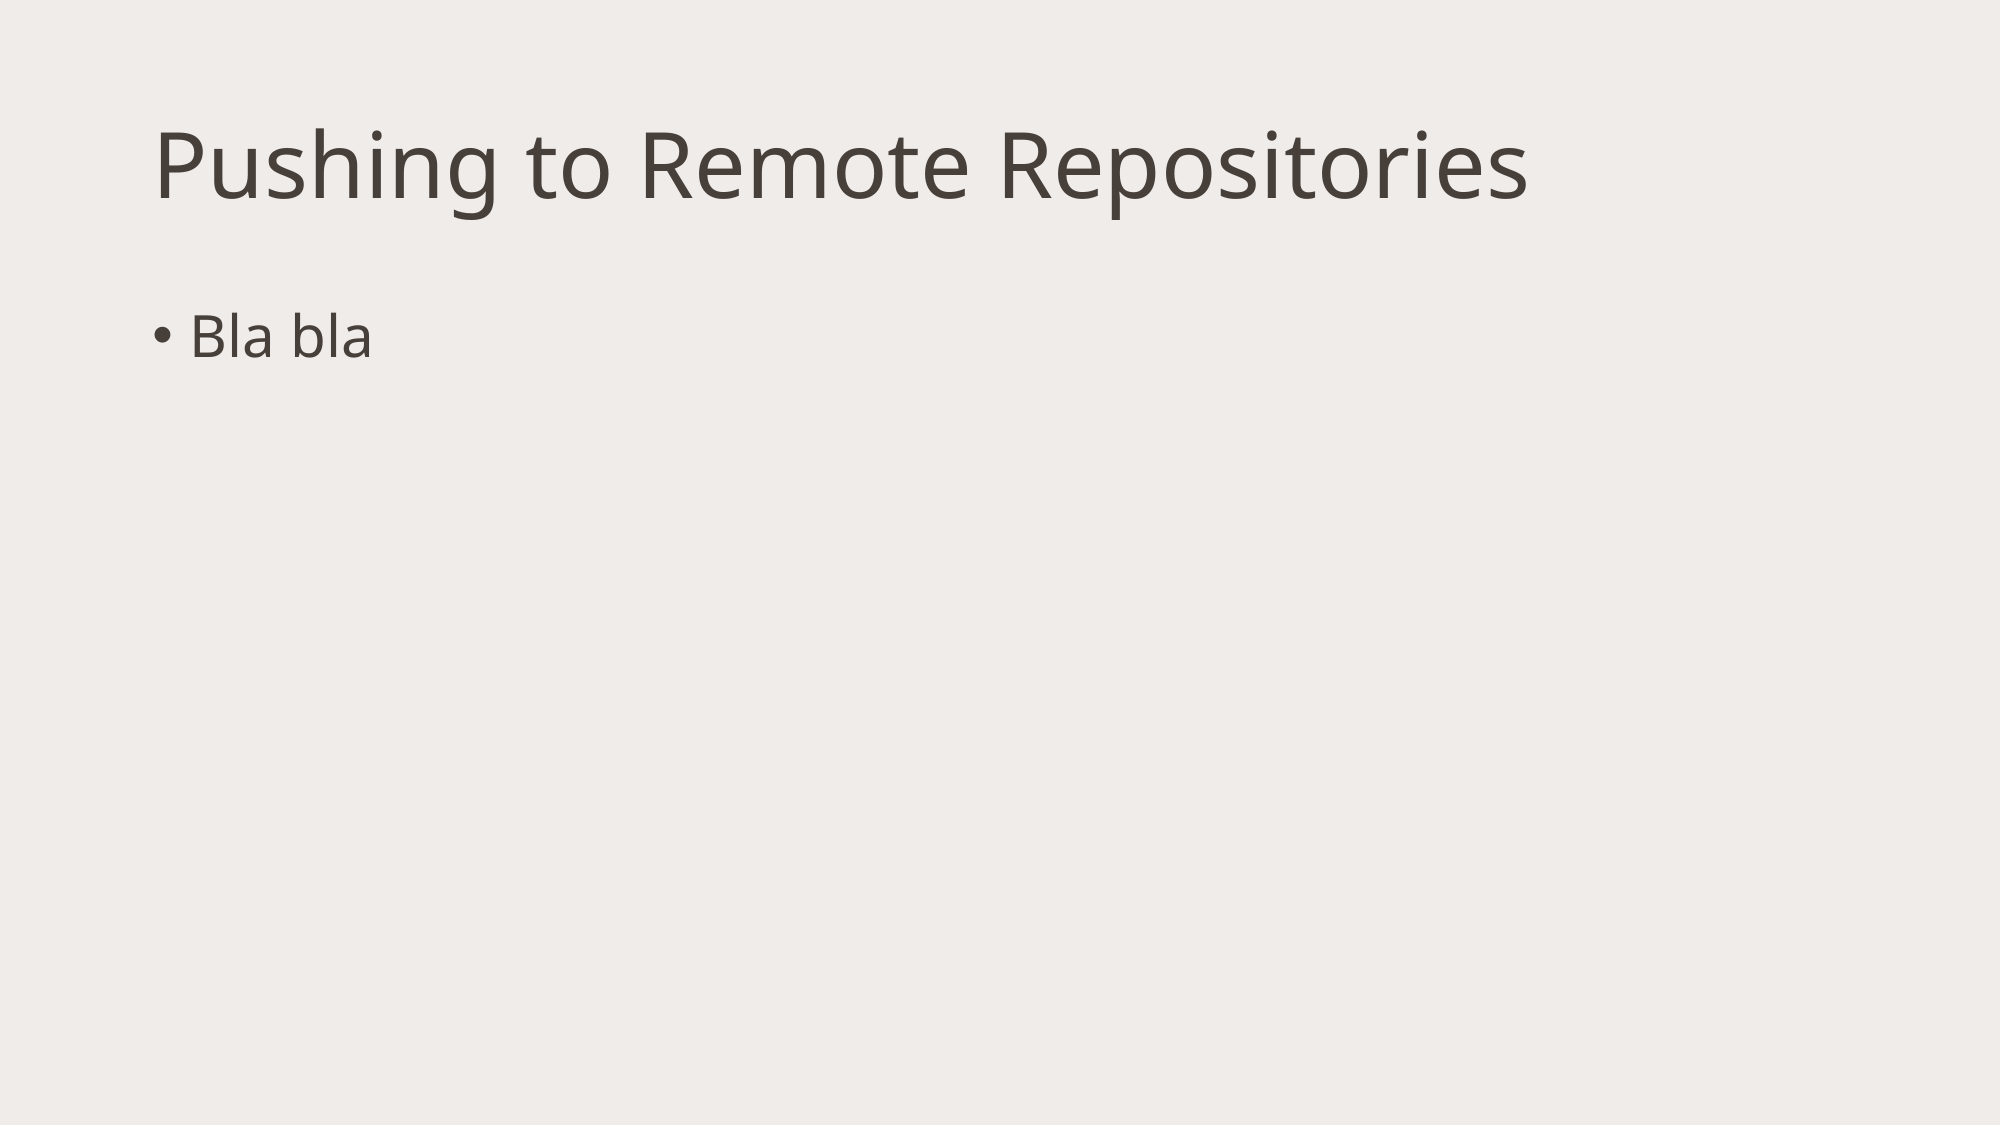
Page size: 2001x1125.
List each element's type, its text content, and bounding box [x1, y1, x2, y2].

title Pushing to Remote Repositories [137, 59, 1863, 278]
list Bla bla [137, 299, 1334, 1014]
